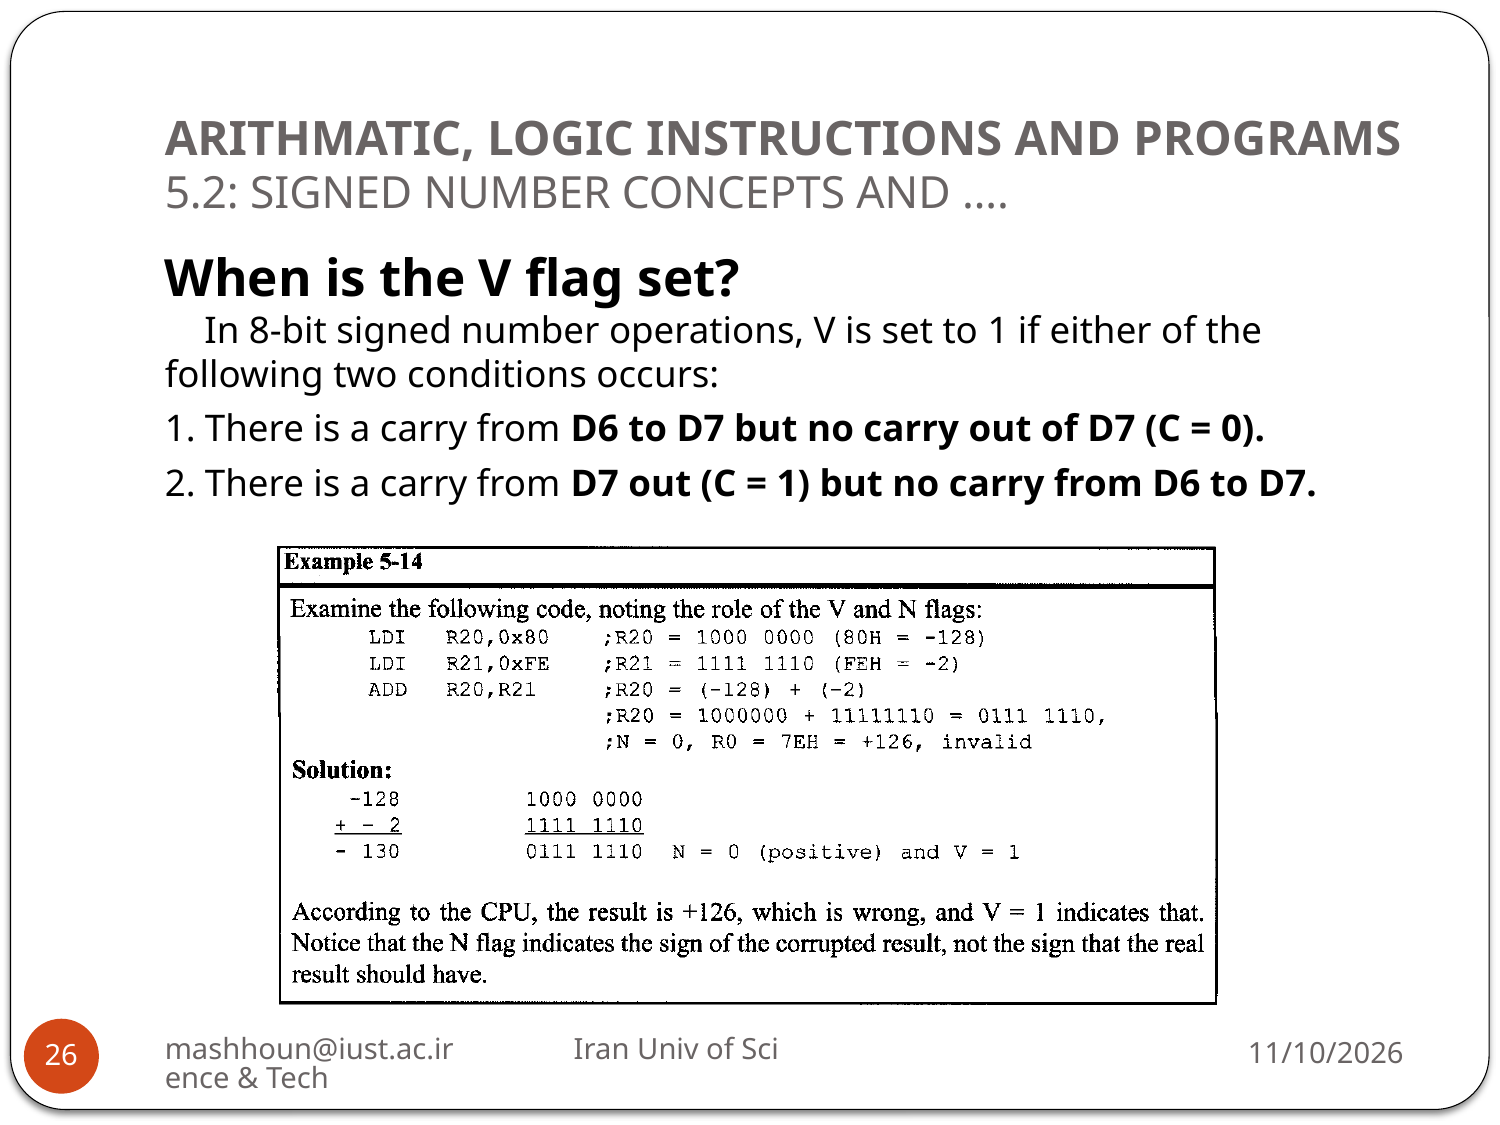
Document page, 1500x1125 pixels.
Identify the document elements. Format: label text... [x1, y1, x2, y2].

footer mashhoun@iust.ac.ir Iran Univ of Science & Tech [150, 1012, 800, 1088]
slide_number 26 [23, 1018, 99, 1094]
picture [273, 543, 1219, 1009]
title ARITHMATIC, LOGIC INSTRUCTIONS AND PROGRAMS 5.2: SIGNED NUMBER CONCEPTS AND …. [150, 45, 1425, 233]
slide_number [1012, 1015, 1419, 1094]
list When is the V flag set? In 8-bit signed number operations, V is set to 1 if either of the following two conditions occurs: 1. There is a carry from D6 to D7 but no carry out of D7 (C = 0). 2. There is a carry from D7 out (C = 1) but no carry from D6 to D7. [150, 237, 1336, 551]
